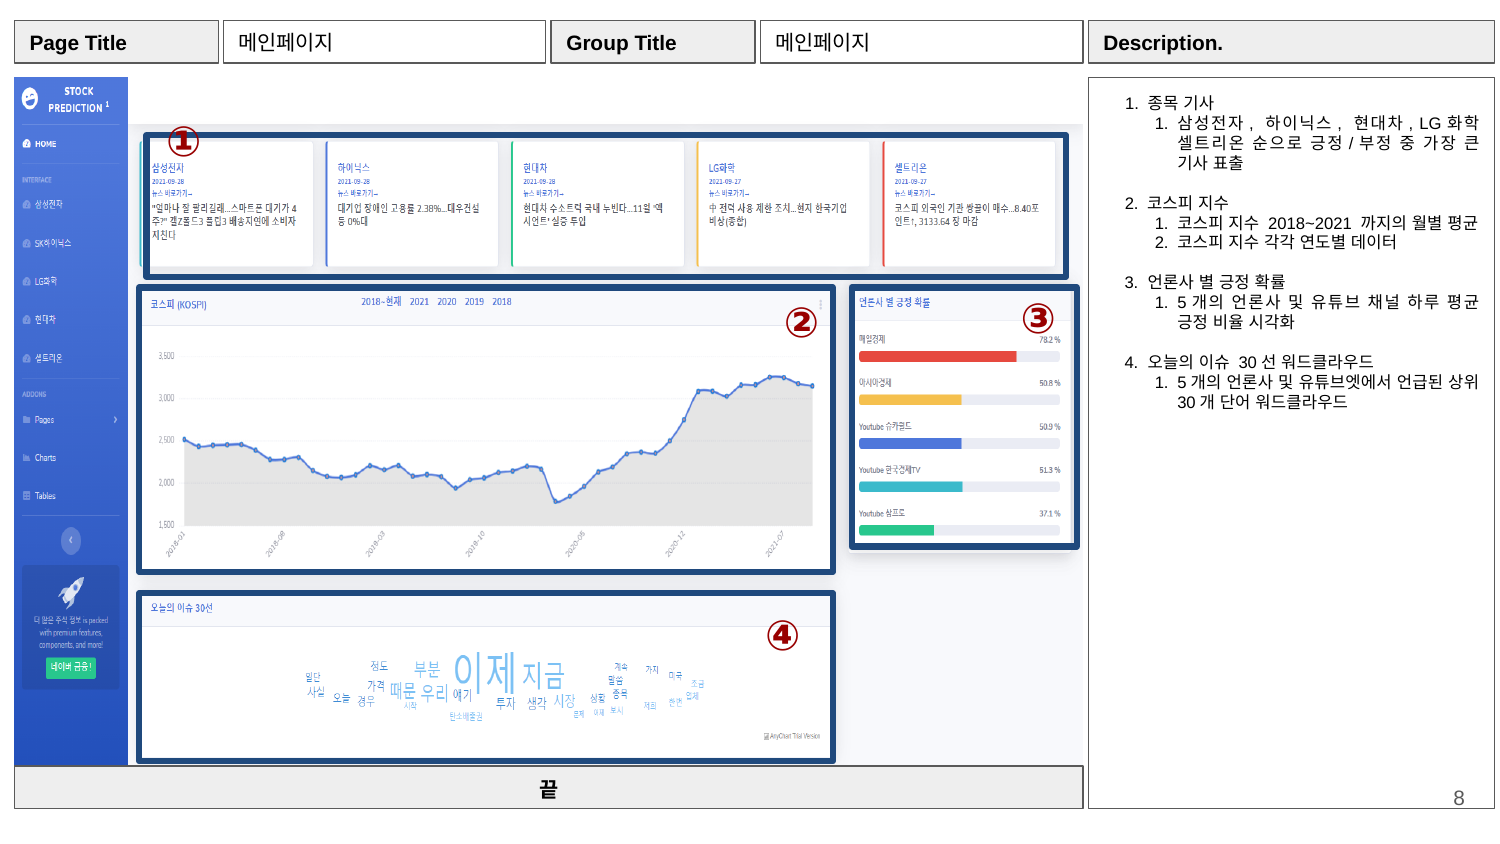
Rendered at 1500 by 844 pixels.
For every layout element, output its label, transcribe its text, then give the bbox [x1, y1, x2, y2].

text_box Page Title [14, 20, 219, 64]
text_box 종목 기사 삼성전자, 하이닉스, 현대차, LG화학 셀트리온 순으로 긍정/부정 중 가장 큰 기사 표출 코스피 지수 코스피 지수 2018~2021 까지의 월별 평균 코스피 지수 각각 연도별 데이터 언론사 별 긍정 확률 5개의 언론사 및 유튜브 채널 하루 평균 긍정 비율 시각화 오늘의 이슈 30선 워드클라우드 5개의 언론사 및 유튜브엣에서 언급된 상위 30개 단어 워드클라우드 [1088, 77, 1495, 809]
text_box 메인페이지 [760, 20, 1083, 64]
text_box 끝 [14, 774, 1083, 809]
text_box 메인페이지 [223, 20, 546, 64]
text_box Description. [1088, 20, 1495, 64]
text_box Group Title [551, 20, 756, 64]
slide_number ‹#› [1389, 764, 1480, 830]
picture [14, 77, 1084, 767]
